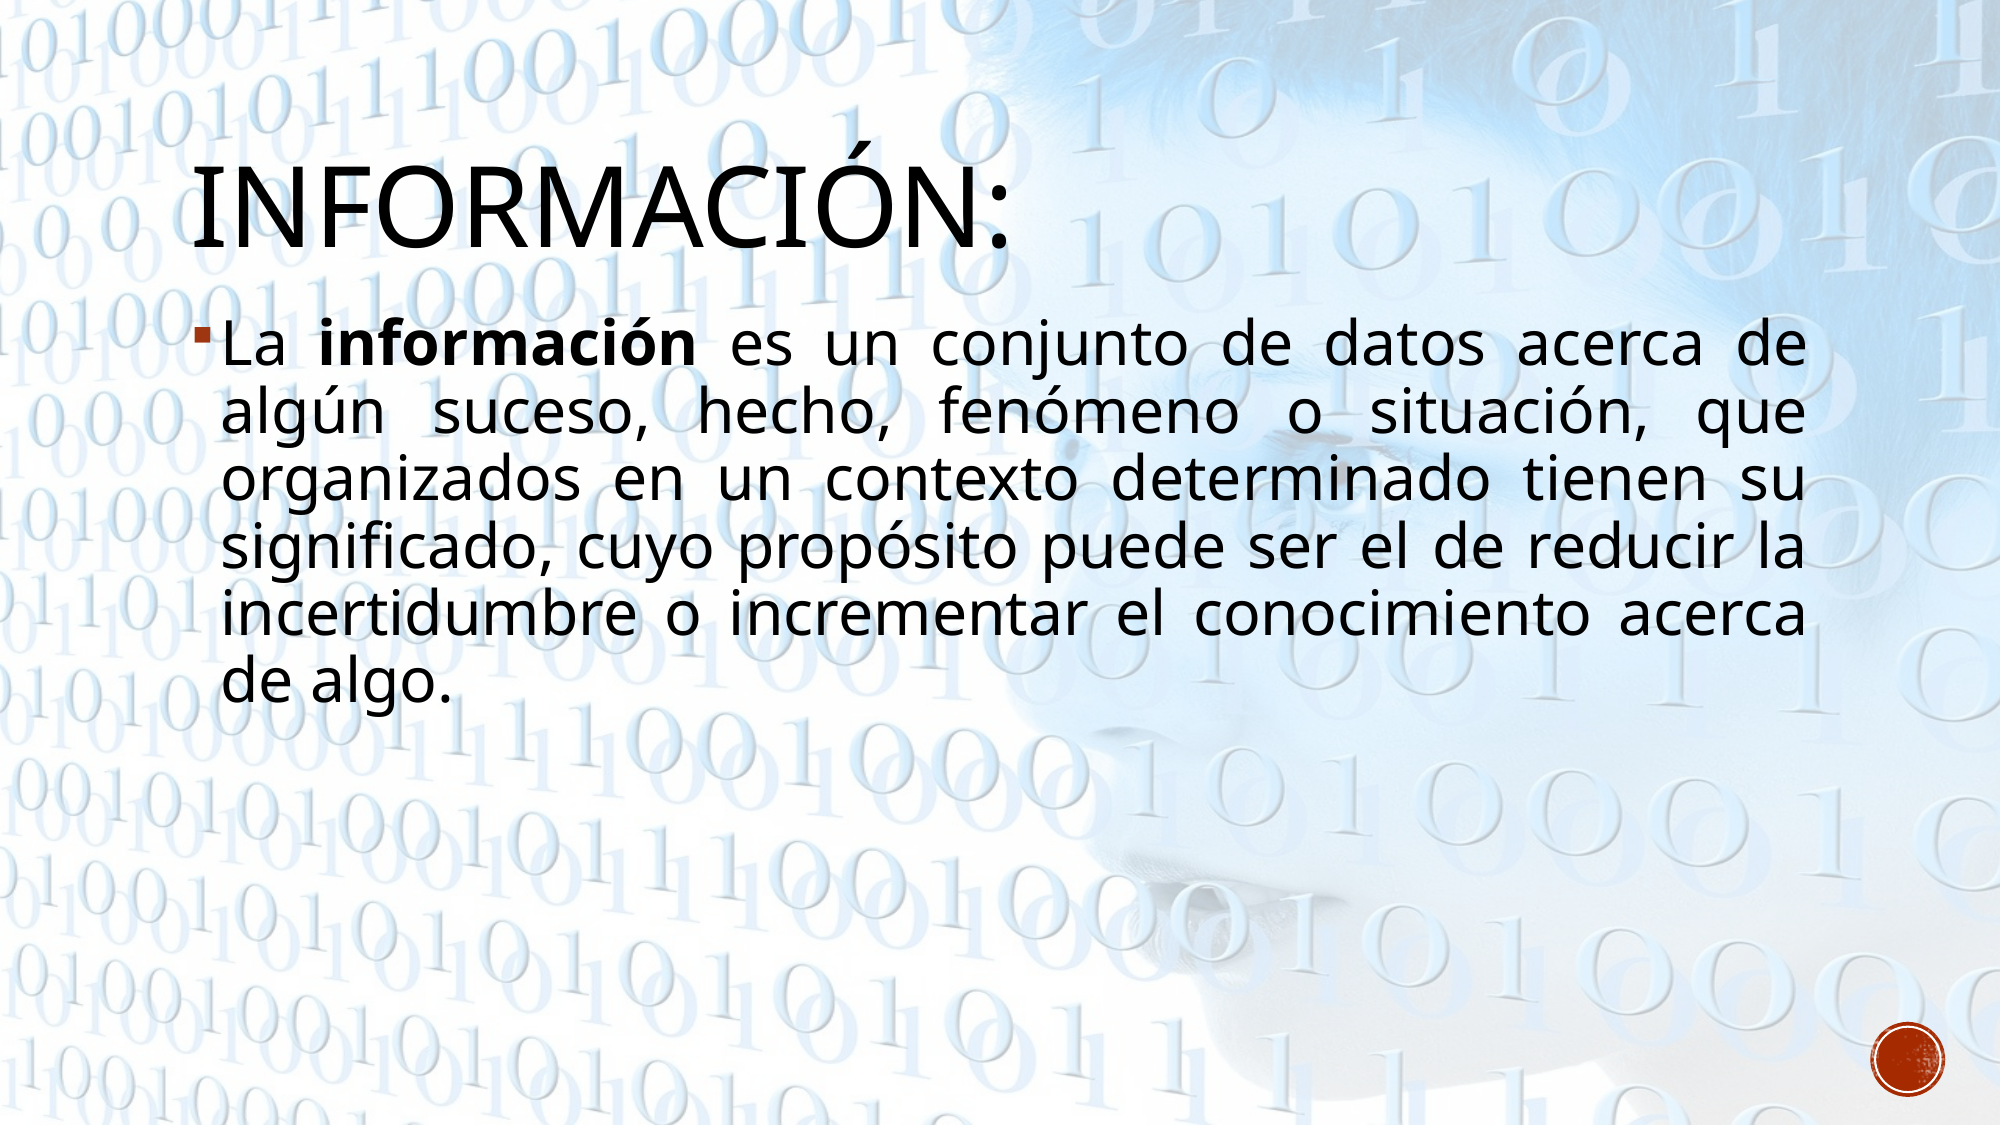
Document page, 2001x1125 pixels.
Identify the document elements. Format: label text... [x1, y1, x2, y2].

title Información: [175, 79, 1826, 304]
list La información es un conjunto de datos acerca de algún suceso, hecho, fenómeno o situación, que organizados en un contexto determinado tienen su significado, cuyo propósito puede ser el de reducir la incertidumbre o incrementar el conocimiento acerca de algo. [175, 304, 1826, 798]
